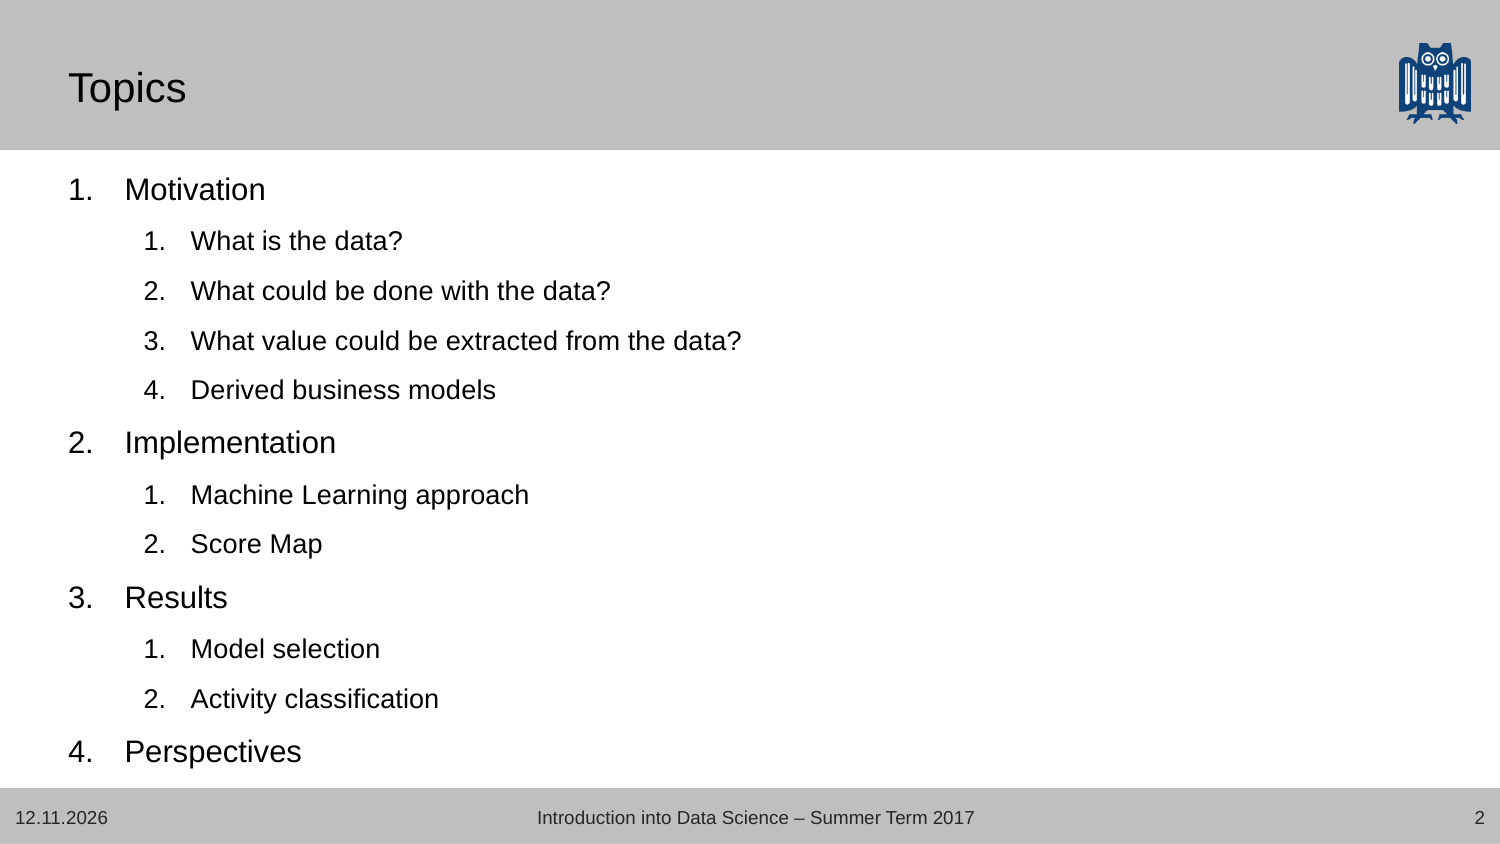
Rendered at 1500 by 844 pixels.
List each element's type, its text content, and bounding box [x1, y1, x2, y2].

picture [1399, 43, 1471, 124]
list Motivation What is the data? What could be done with the data? What value could be extracted from the data? Derived business models Implementation Machine Learning approach Score Map Results Model selection Activity classification Perspectives [53, 161, 1447, 777]
slide_number 2 [1364, 798, 1500, 836]
footer Introduction into Data Science – Summer Term 2017 [159, 798, 1353, 836]
title Topics [53, 33, 1317, 139]
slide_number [0, 798, 136, 836]
